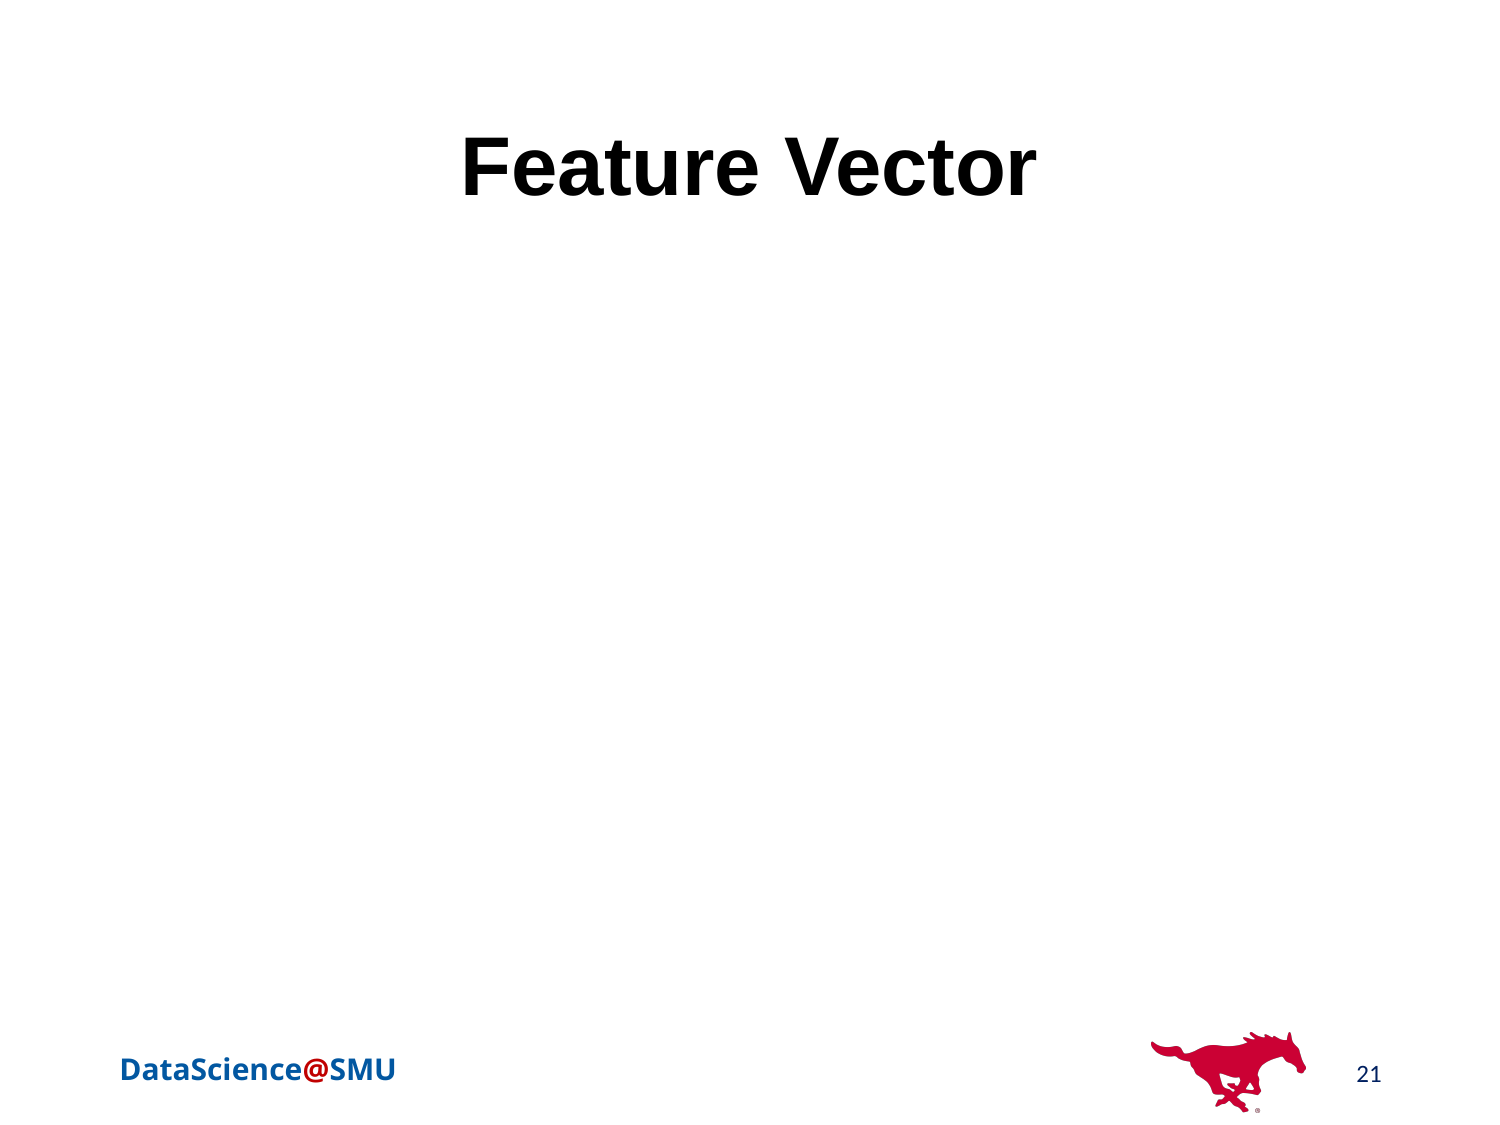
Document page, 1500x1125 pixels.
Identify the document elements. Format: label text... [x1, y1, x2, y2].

slide_number 21 [1059, 1042, 1397, 1103]
picture [1151, 1032, 1306, 1042]
picture [1151, 1103, 1306, 1113]
title Feature Vector [103, 59, 1397, 278]
